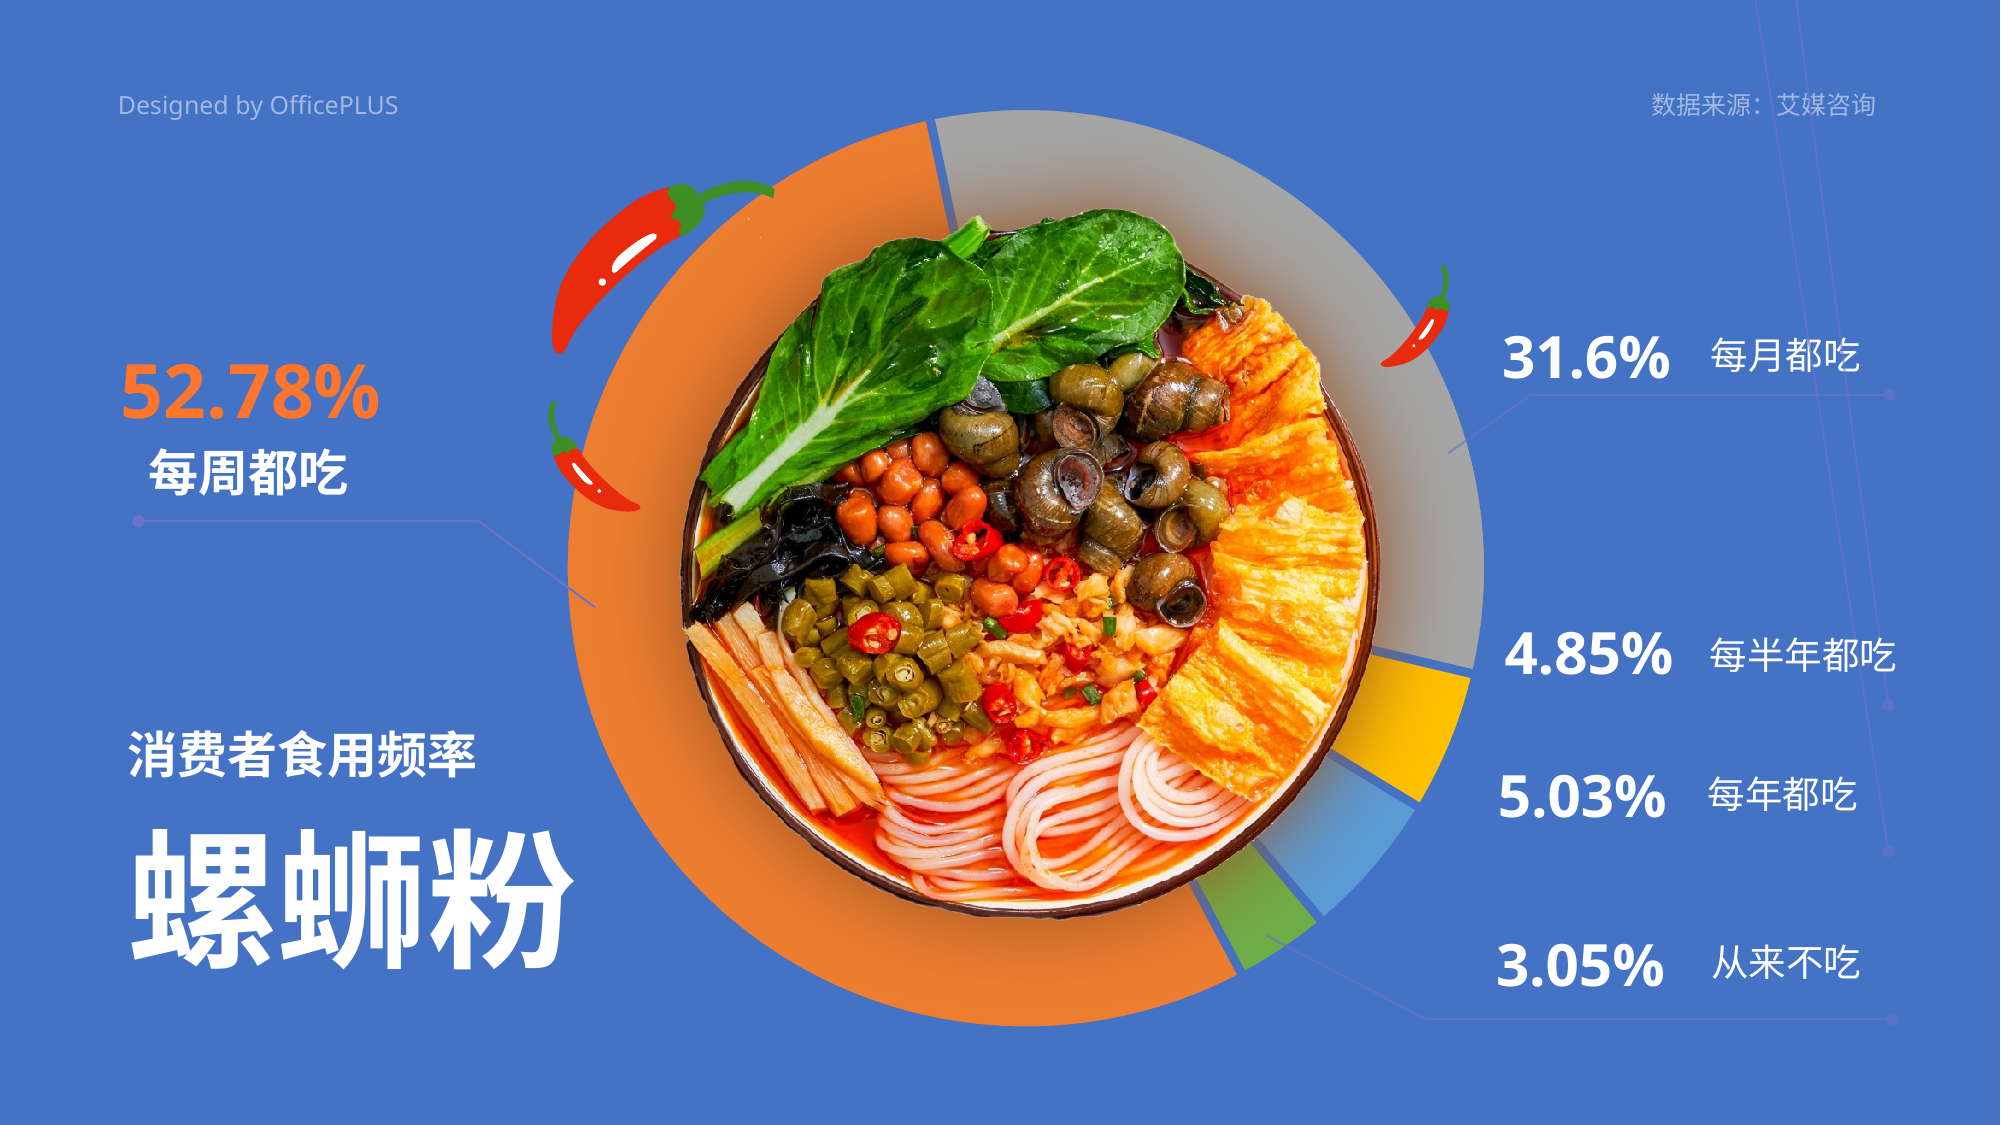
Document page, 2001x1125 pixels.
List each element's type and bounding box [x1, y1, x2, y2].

text_box [0, 0, 2000, 1125]
